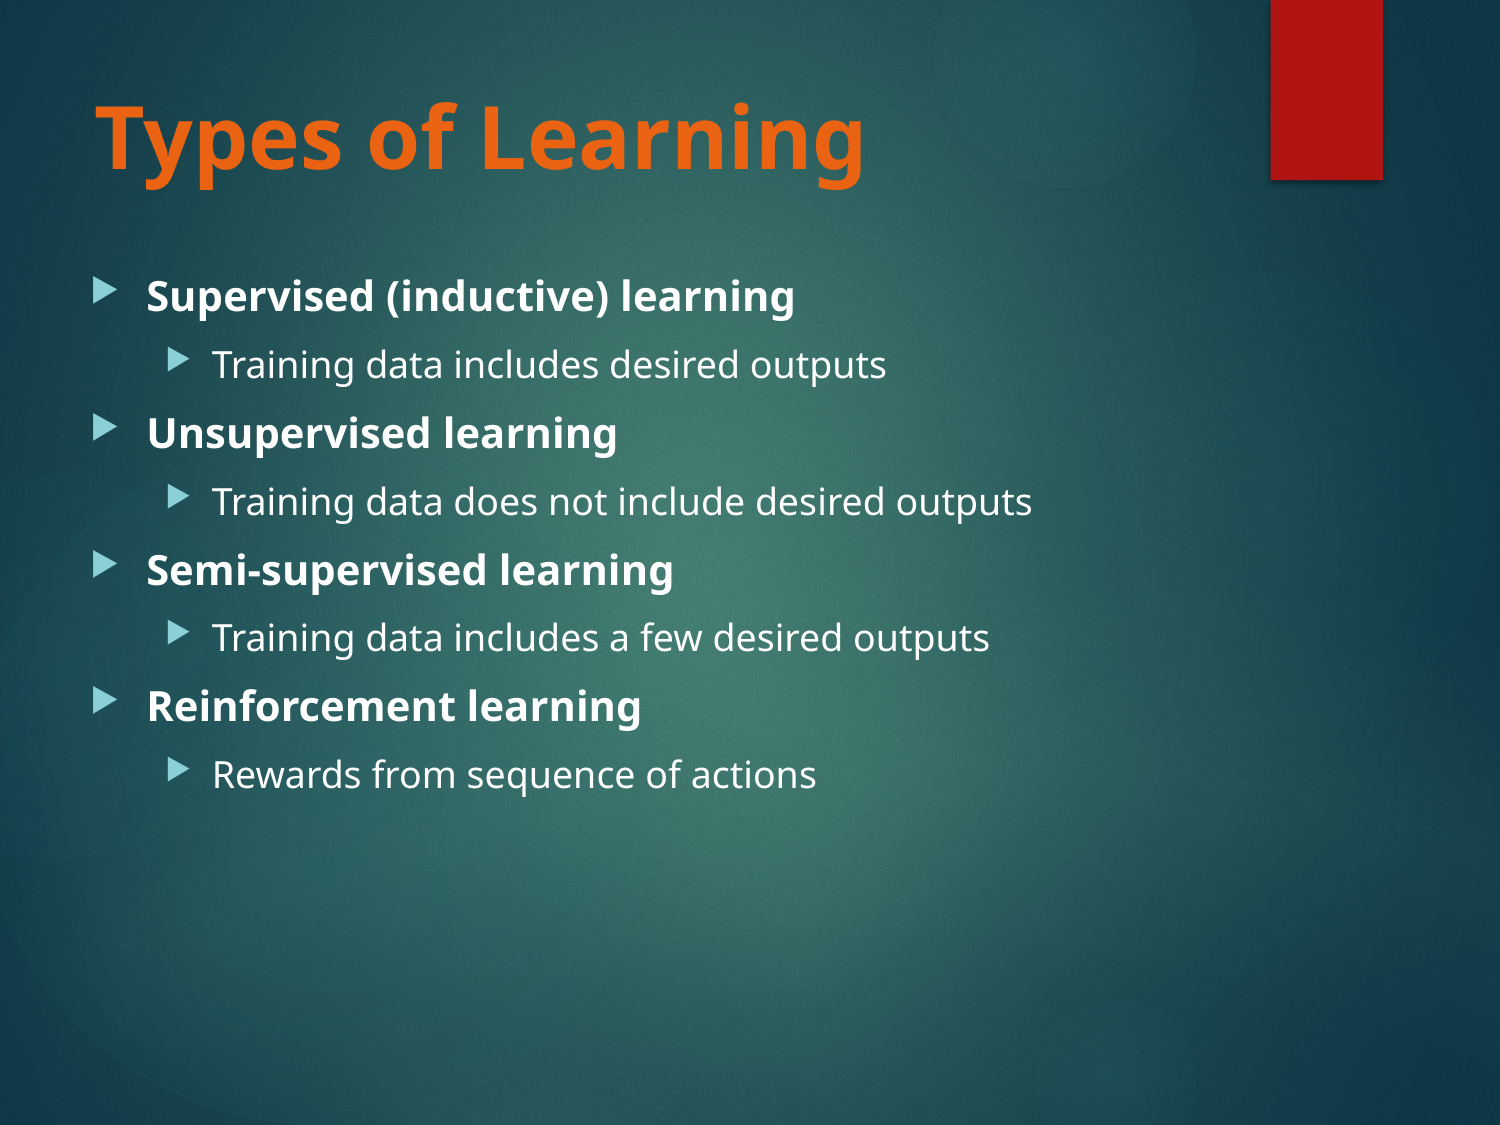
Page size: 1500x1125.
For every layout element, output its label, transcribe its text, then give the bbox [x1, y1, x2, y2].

title Types of Learning [79, 74, 1237, 262]
list Supervised (inductive) learning Training data includes desired outputs Unsupervised learning Training data does not include desired outputs Semi-supervised learning Training data includes a few desired outputs Reinforcement learning Rewards from sequence of actions [75, 262, 1450, 1013]
